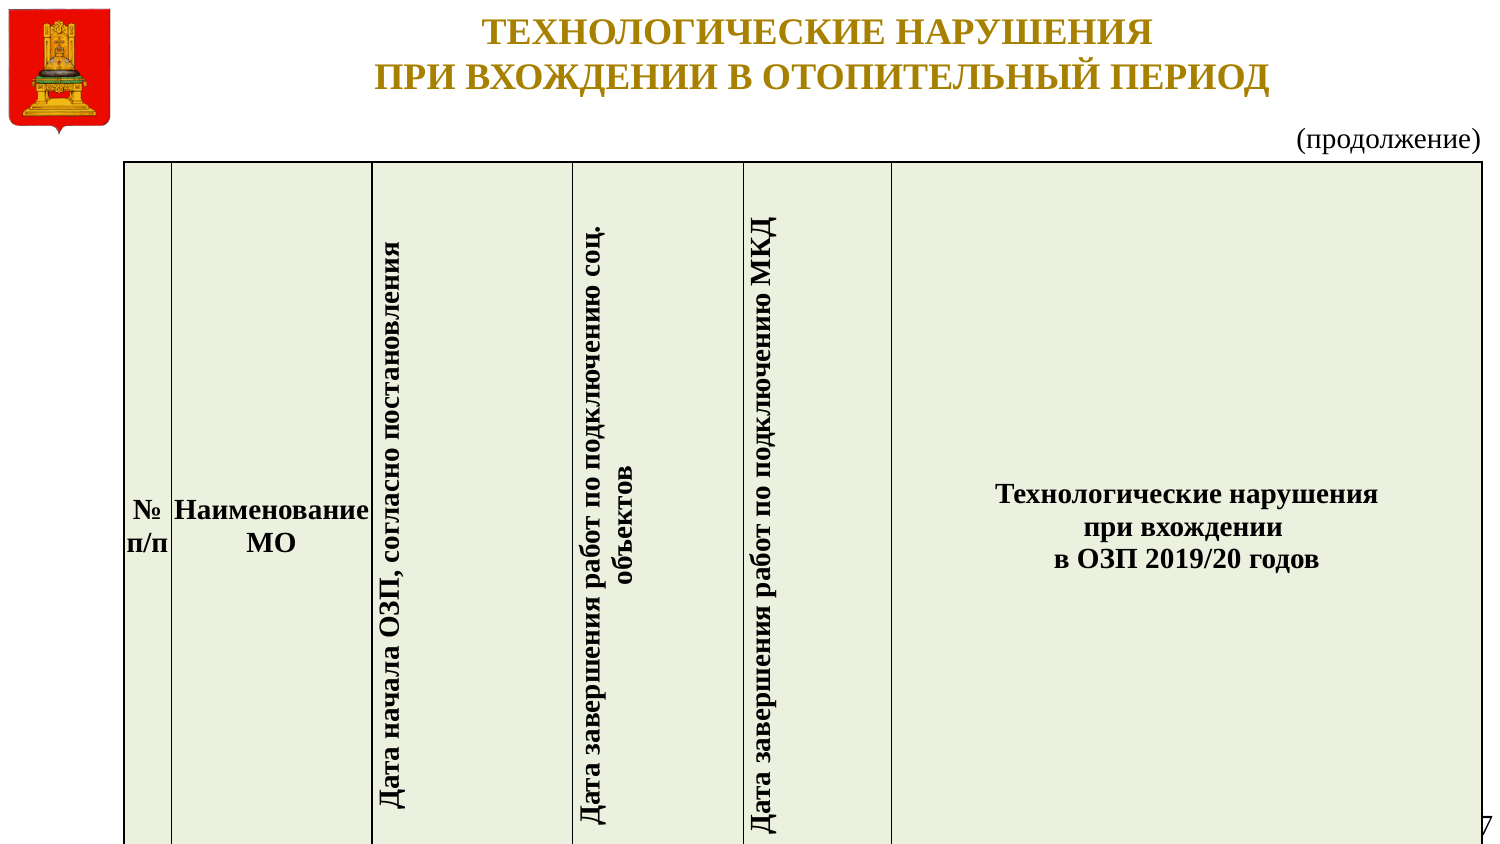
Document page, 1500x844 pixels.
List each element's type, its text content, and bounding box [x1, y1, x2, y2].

table_header Дата завершения работ по подключению соц. объектов [573, 163, 743, 844]
table_header Дата начала ОЗП, согласно постановления [373, 163, 572, 844]
text_box (продолжение) [1281, 111, 1500, 162]
table_header Наименование МО [172, 163, 371, 844]
table_header № п/п [125, 163, 171, 844]
picture [5, 1, 117, 141]
text_box ТЕХНОЛОГИЧЕСКИЕ НАРУШЕНИЯ ПРИ ВХОЖДЕНИИ В ОТОПИТЕЛЬНЫЙ ПЕРИОД [144, 0, 1500, 92]
table_header Технологические нарушения при вхождении в ОЗП 2019/20 годов [892, 163, 1481, 844]
table_header Дата завершения работ по подключению МКД [744, 163, 891, 844]
slide_number 17 [1483, 799, 1500, 838]
